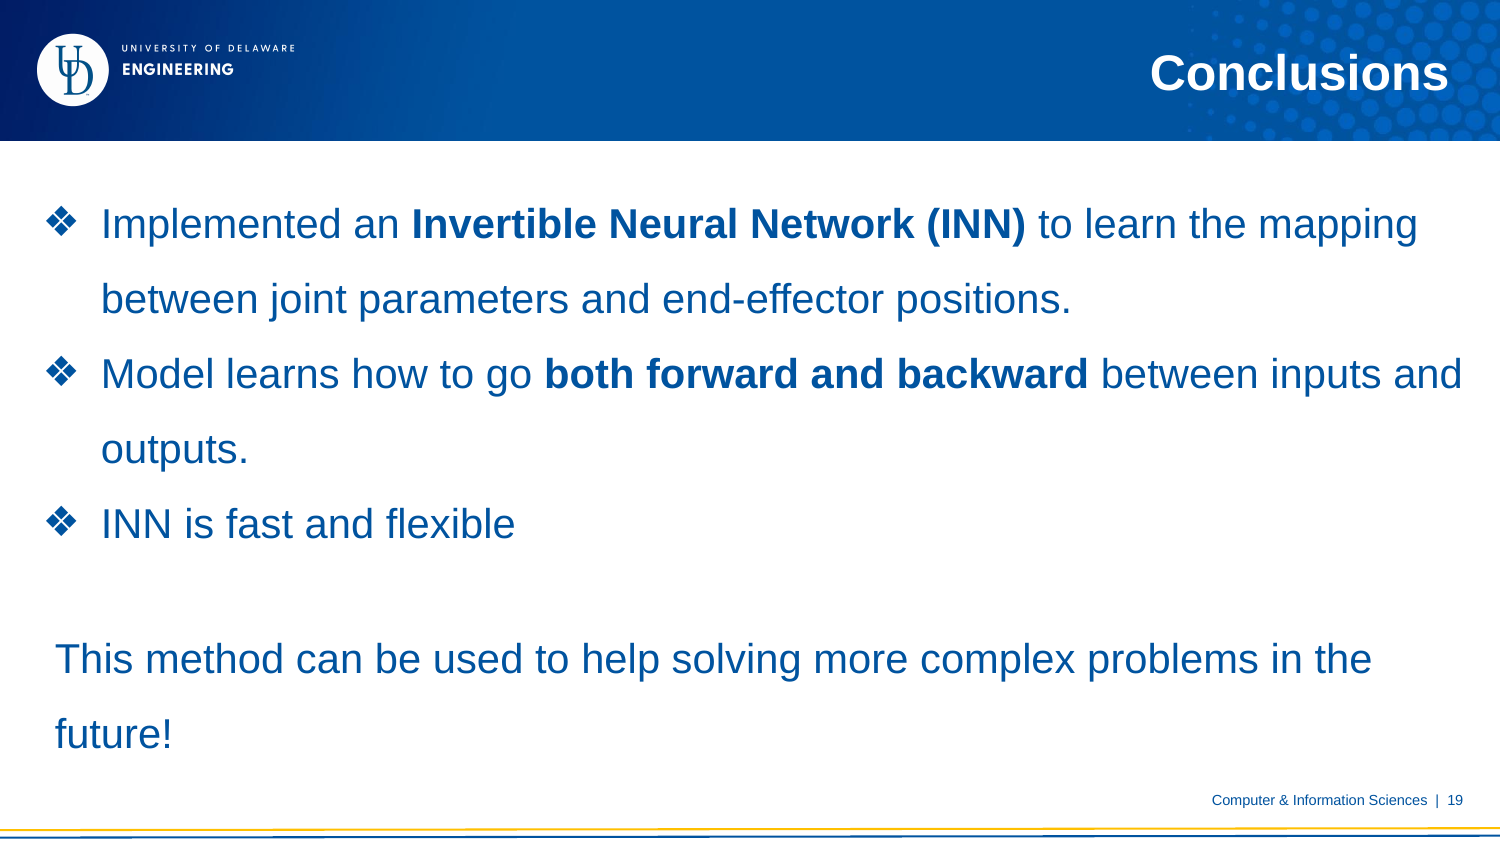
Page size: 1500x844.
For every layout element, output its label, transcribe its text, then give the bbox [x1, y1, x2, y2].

text_box This method can be used to help solving more complex problems in the future! [39, 591, 1401, 722]
picture [0, 0, 1500, 141]
title Conclusions [189, 18, 1465, 123]
list Implemented an Invertible Neural Network (INN) to learn the mapping between joint parameters and end-effector positions. Model learns how to go both forward and backward between inputs and outputs. INN is fast and flexible [11, 164, 1489, 627]
